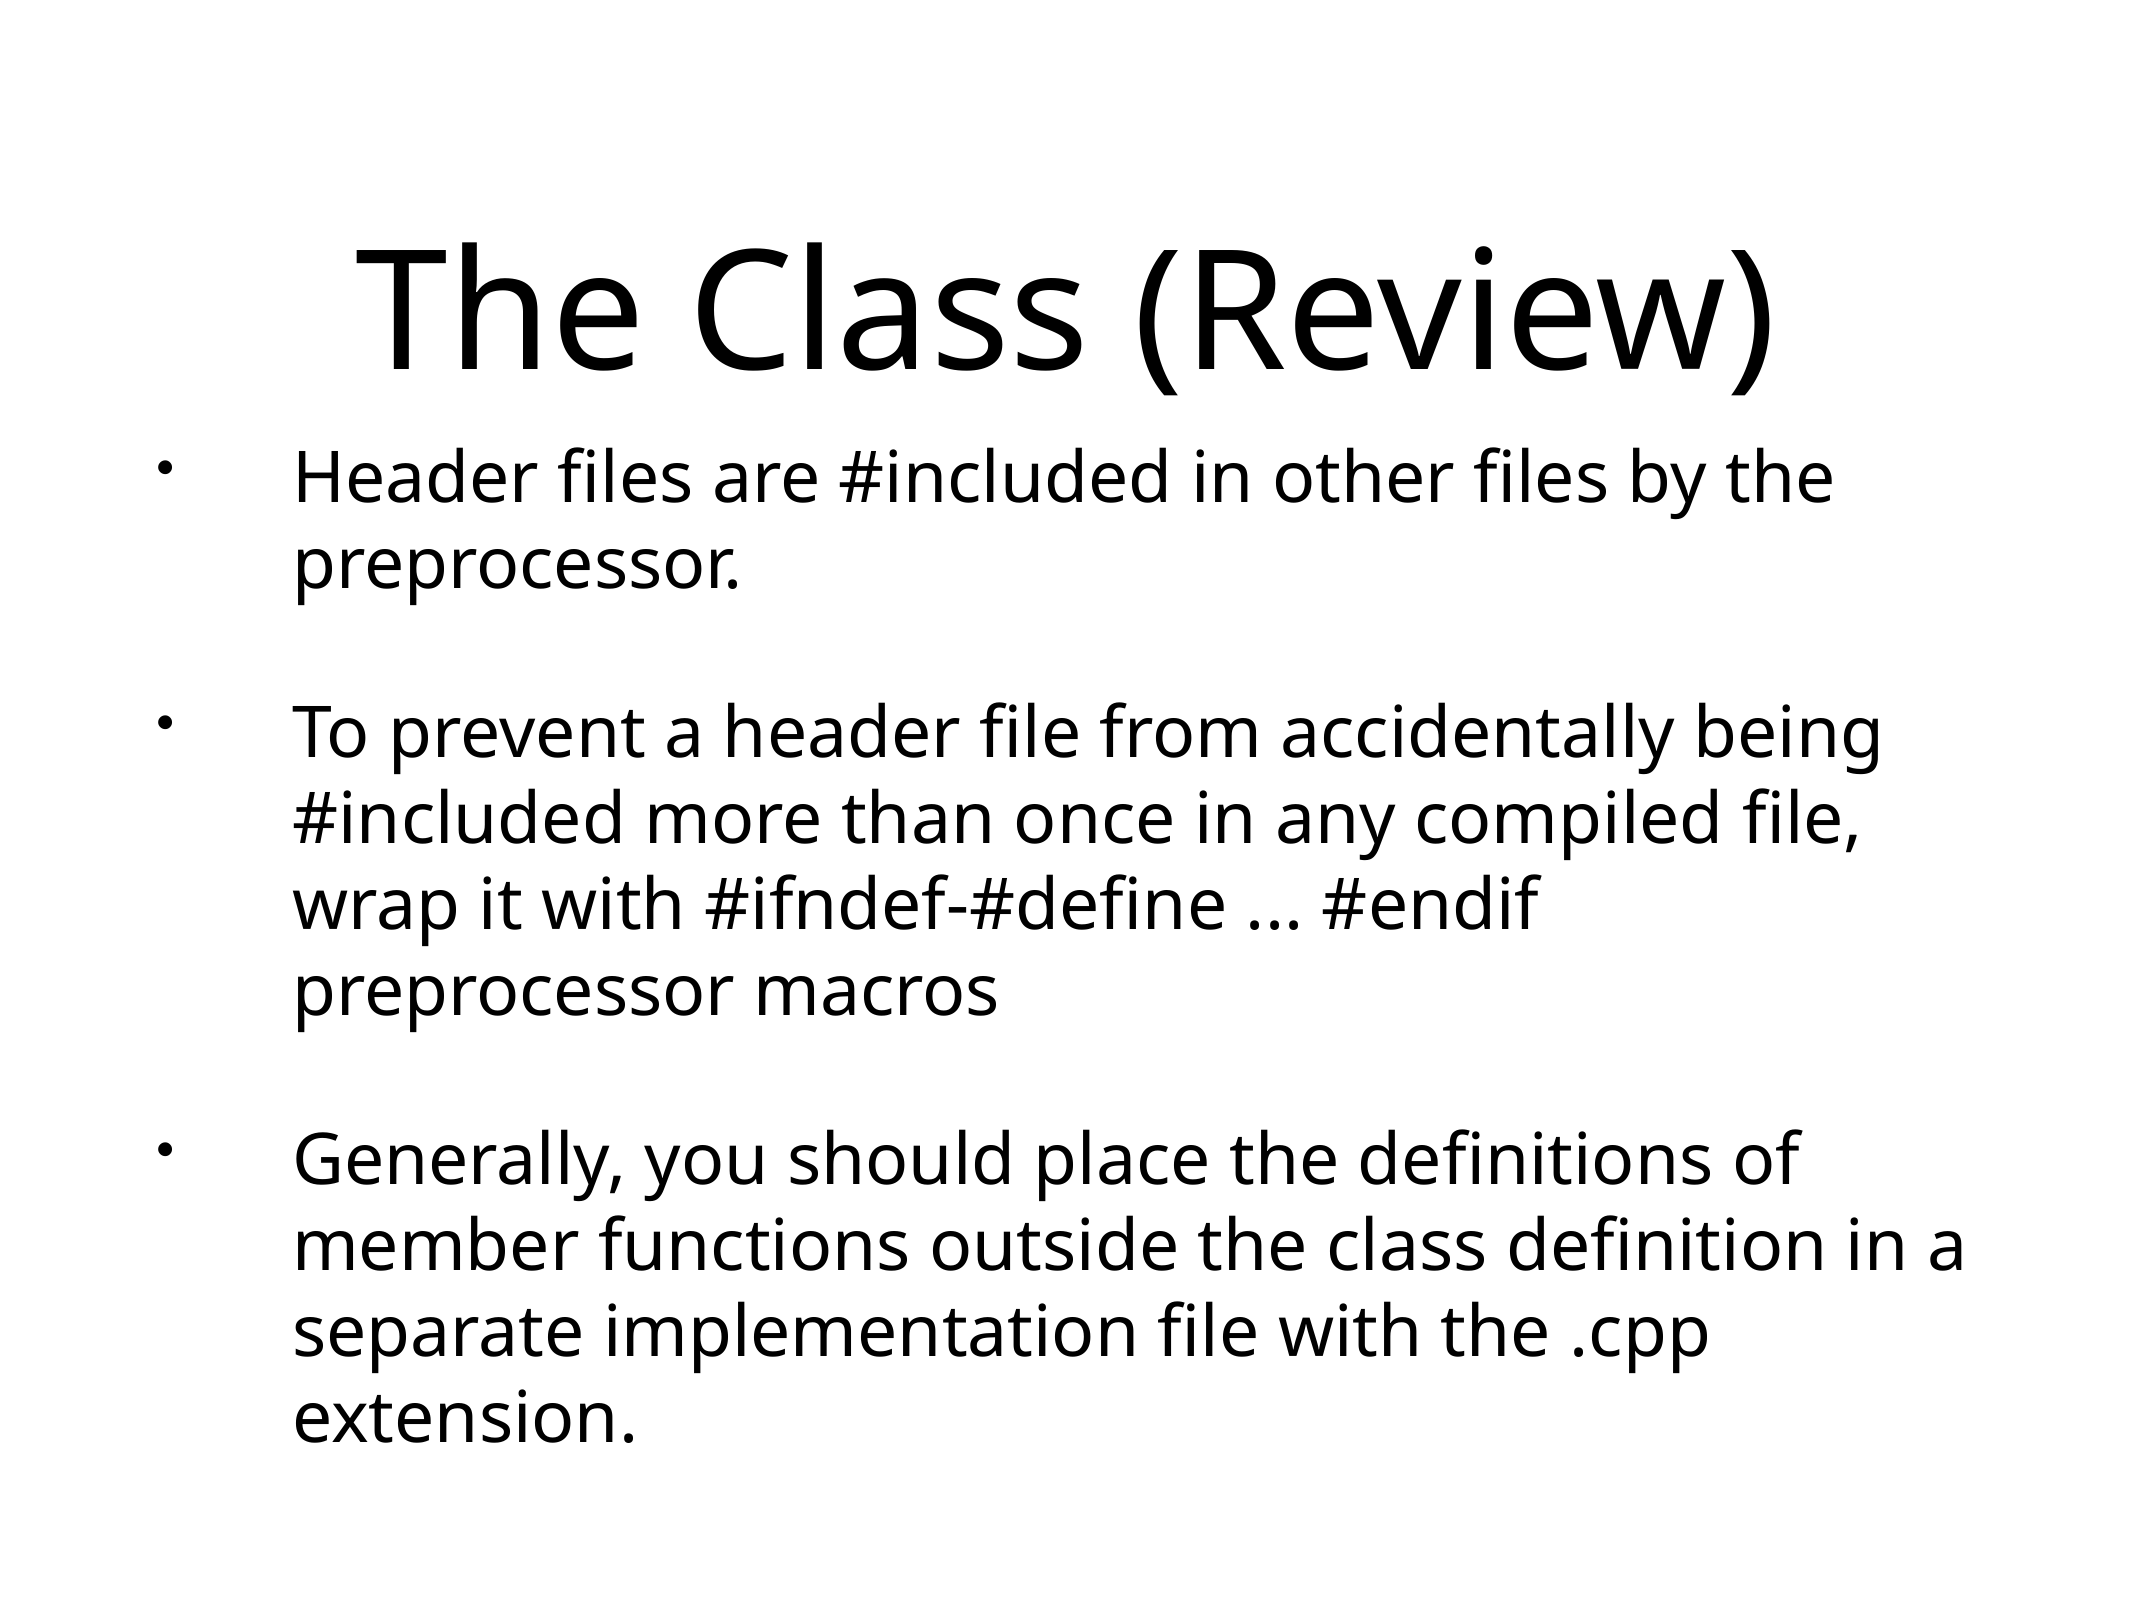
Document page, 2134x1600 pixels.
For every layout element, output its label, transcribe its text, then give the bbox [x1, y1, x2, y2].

list Header files are #included in other files by the preprocessor. To prevent a header file from accidentally being #included more than once in any compiled file, wrap it with #ifndef-#define ... #endif preprocessor macros Generally, you should place the definitions of member functions outside the class definition in a separate implementation file with the .cpp extension. [155, 427, 1978, 1460]
title The Class (Review) [155, 125, 1978, 427]
